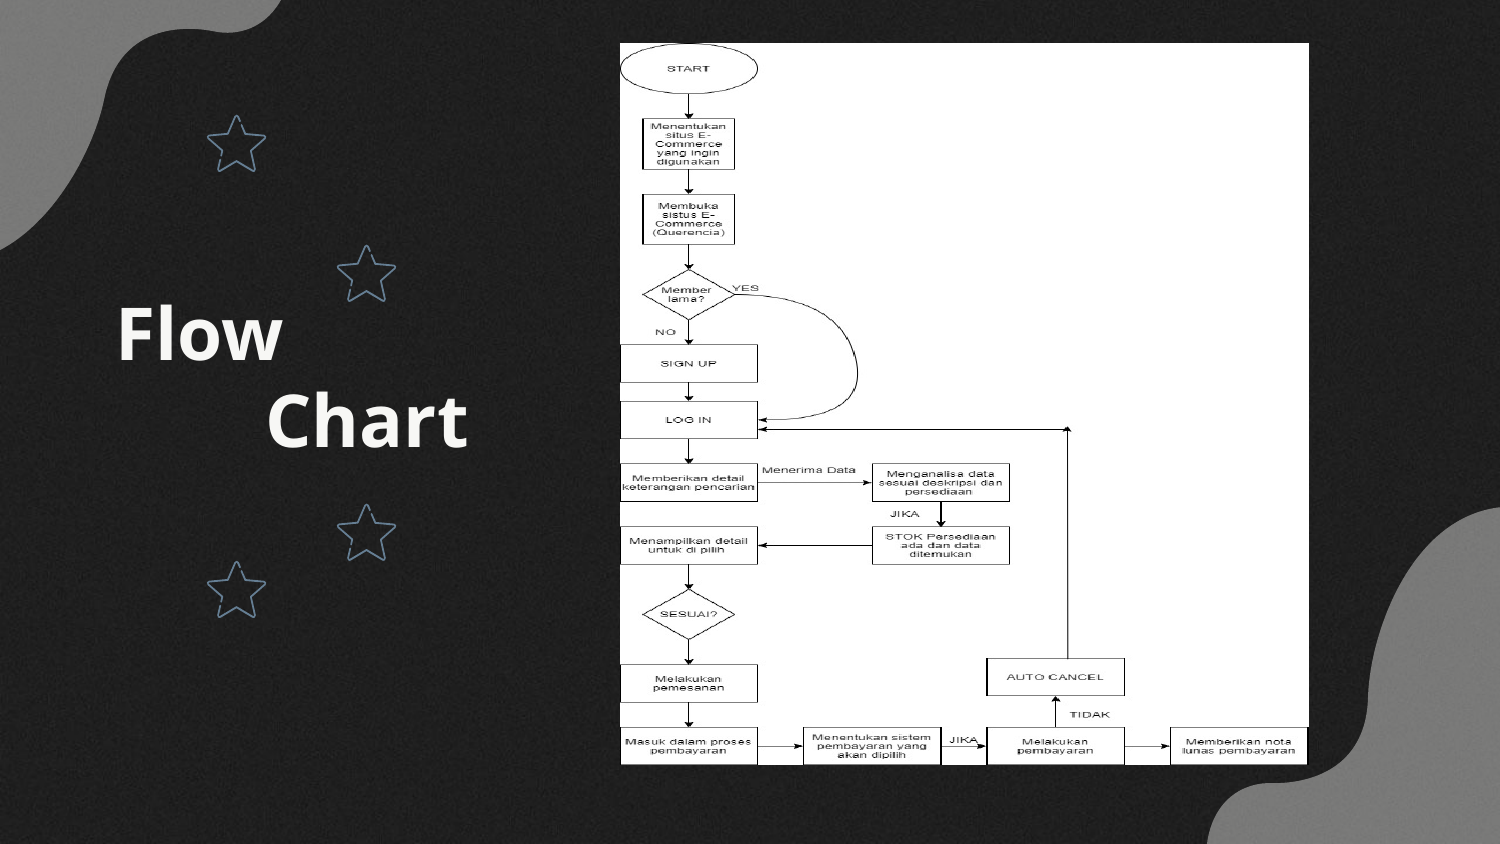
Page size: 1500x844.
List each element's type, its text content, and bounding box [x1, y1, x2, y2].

picture [0, 0, 1500, 844]
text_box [206, 114, 267, 173]
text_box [336, 503, 397, 562]
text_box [336, 244, 397, 303]
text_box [206, 560, 267, 619]
title Flow Chart [100, 268, 614, 481]
